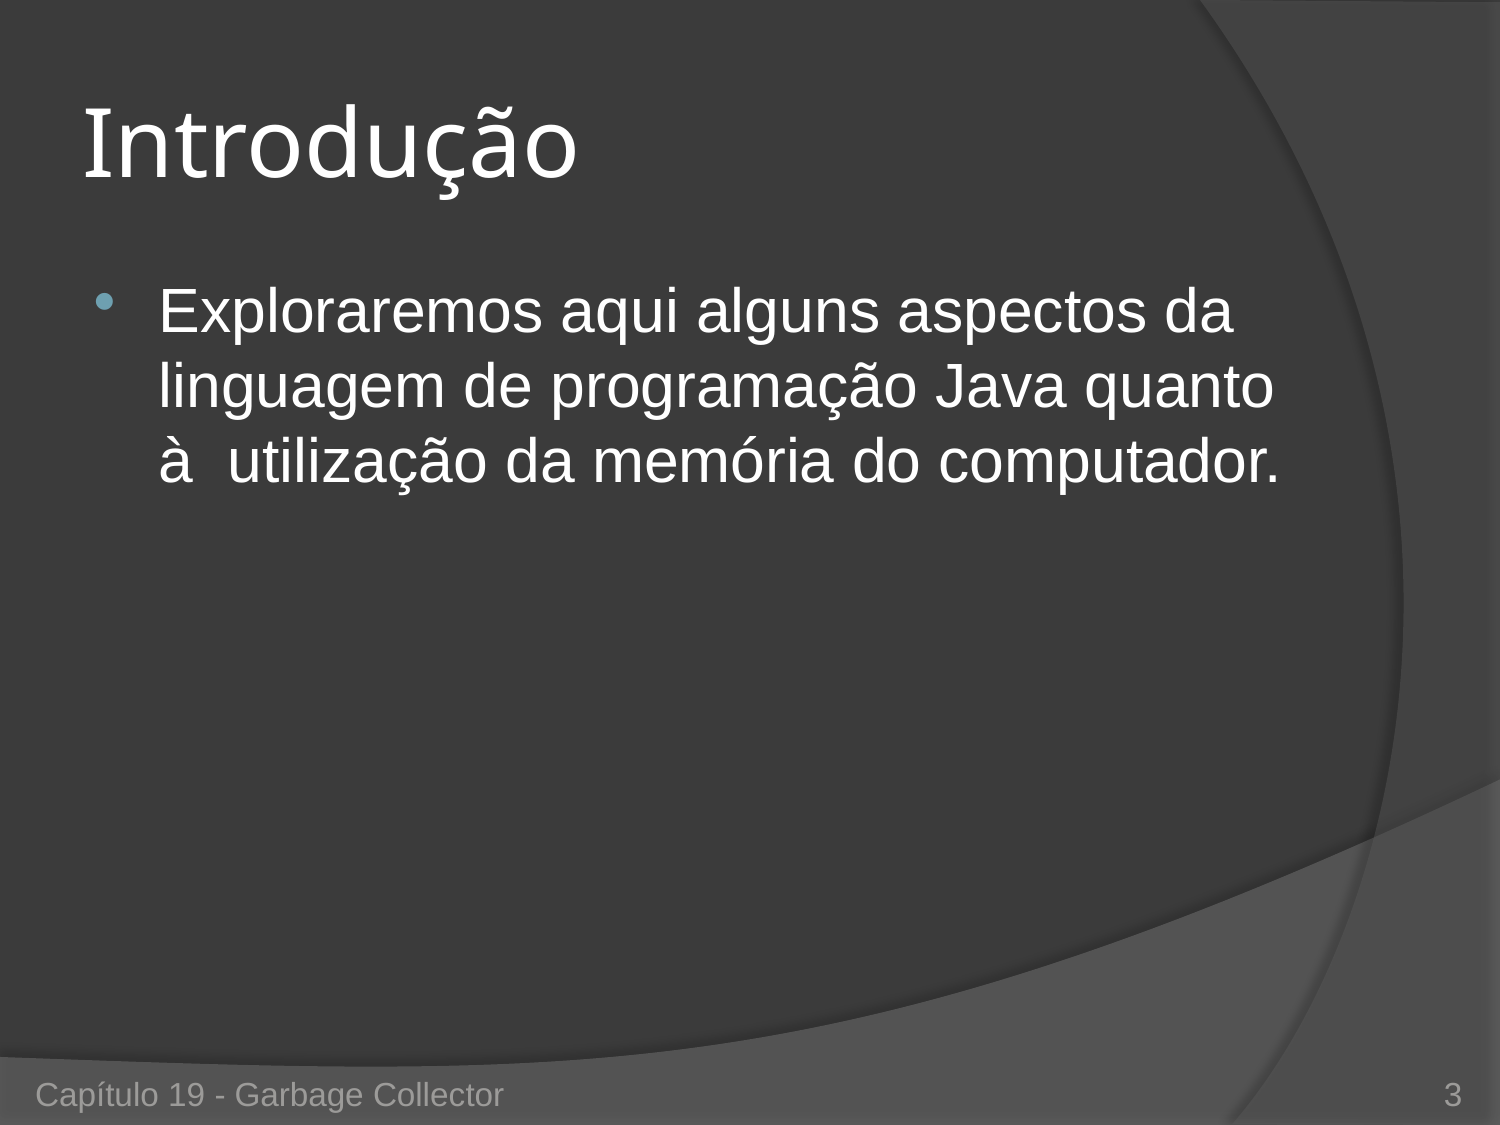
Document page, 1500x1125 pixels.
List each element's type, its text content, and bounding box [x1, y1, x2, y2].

footer Capítulo 19 - Garbage Collector [35, 1053, 511, 1114]
title Introdução [74, 44, 1301, 233]
slide_number 3 [1337, 1053, 1463, 1114]
list Exploraremos aqui alguns aspectos da linguagem de programação Java quanto à utilização da memória do computador. [74, 262, 1301, 1006]
